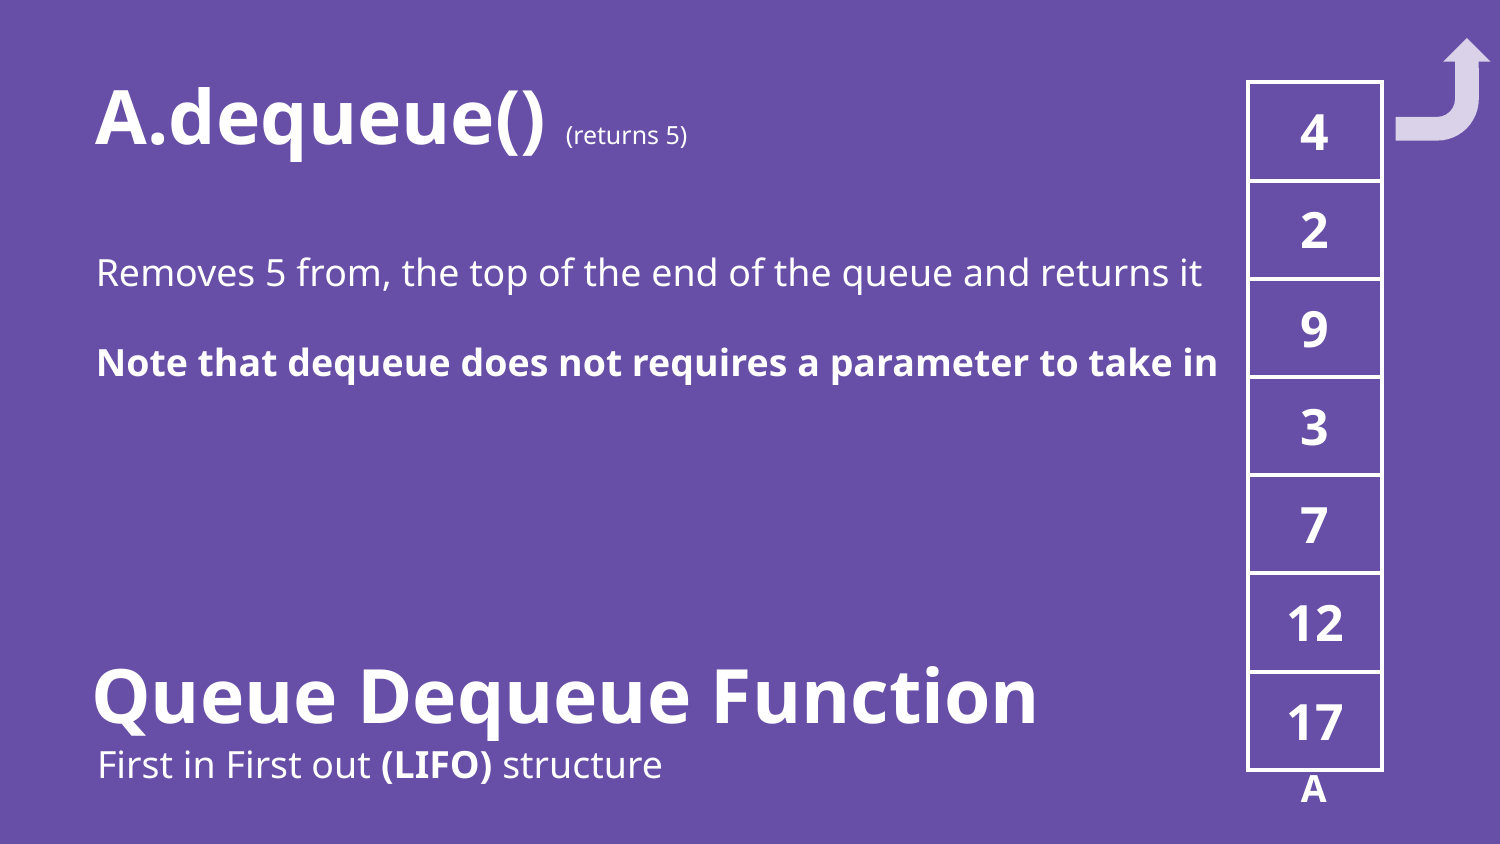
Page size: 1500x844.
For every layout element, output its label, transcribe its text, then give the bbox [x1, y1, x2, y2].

table_cell 7 [1250, 477, 1380, 571]
text_box [1395, 37, 1491, 141]
table_cell 3 [1250, 379, 1380, 473]
table_cell 2 [1250, 183, 1380, 277]
table_cell 9 [1250, 281, 1380, 375]
text_box Queue Dequeue Function [76, 633, 1186, 755]
text_box A [1211, 750, 1417, 821]
table_cell 12 [1250, 575, 1380, 670]
table_header 4 [1250, 84, 1380, 179]
table_cell 17 [1250, 674, 1380, 768]
text_box First in First out (LIFO) structure [82, 726, 1035, 834]
text_box A.dequeue() (returns 5) Removes 5 from, the top of the end of the queue and returns it Note that dequeue does not requires a parameter to take in [80, 54, 1267, 716]
